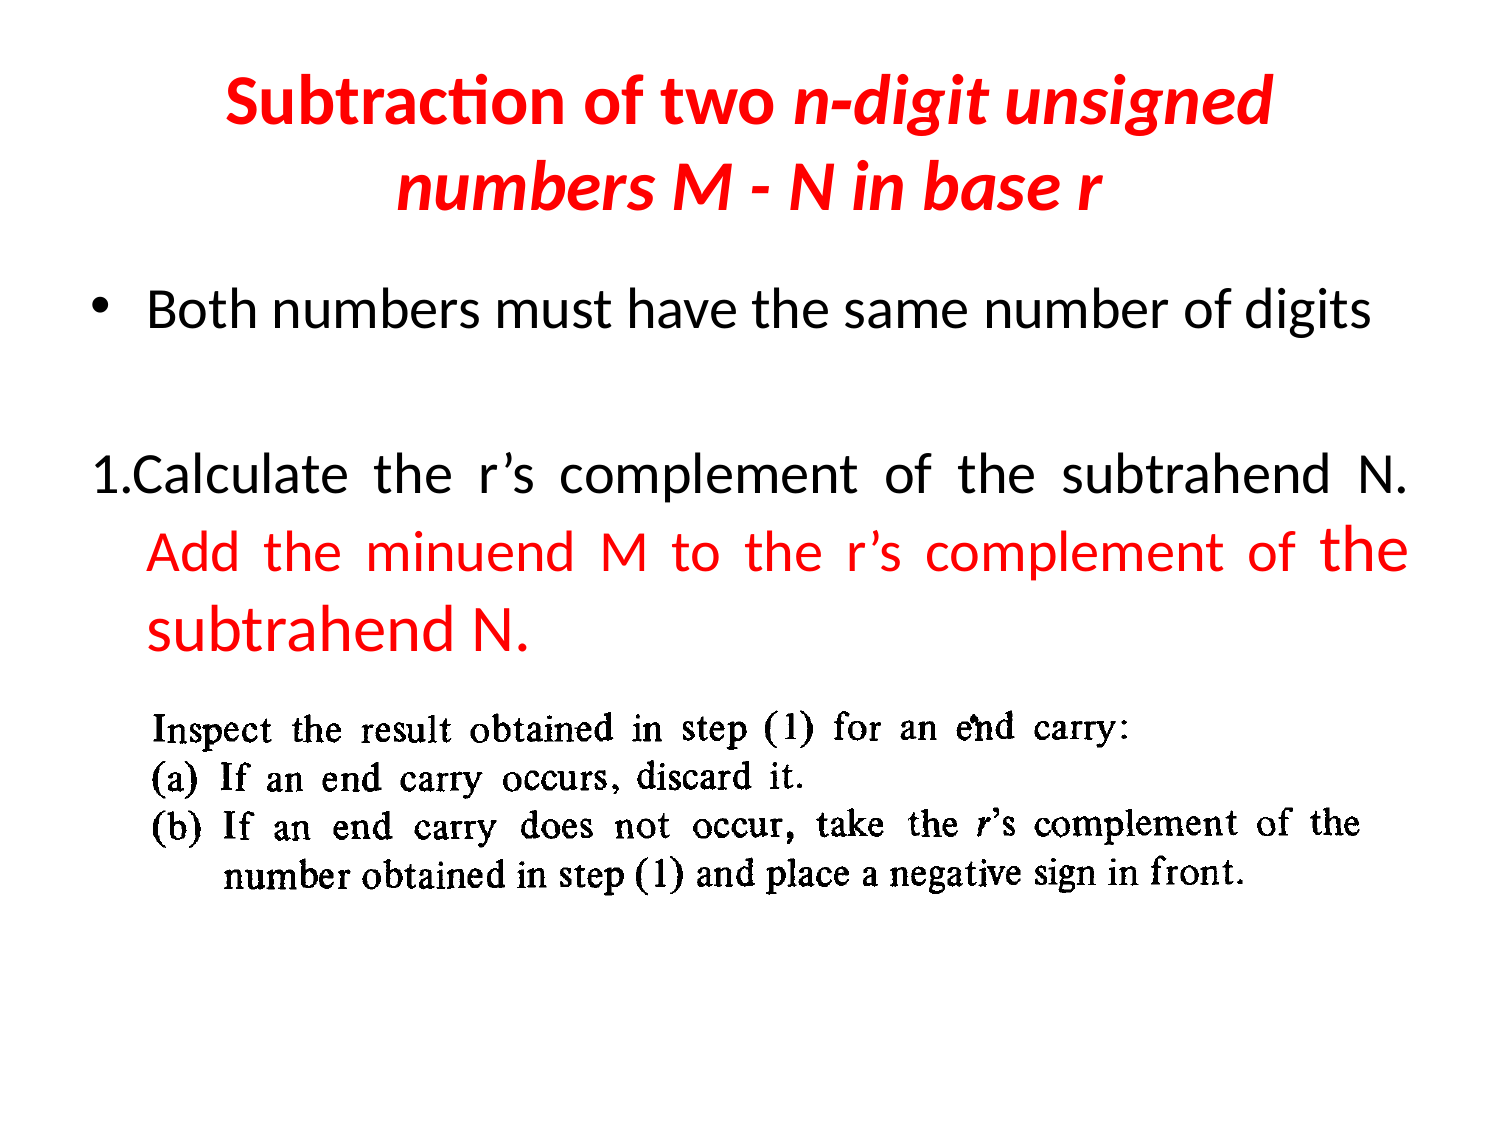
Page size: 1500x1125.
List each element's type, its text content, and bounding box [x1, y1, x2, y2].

list Both numbers must have the same number of digits 1.Calculate the r’s complement of the subtrahend N. Add the minuend M to the r’s complement of the subtrahend N. [75, 262, 1425, 1005]
picture [137, 699, 1375, 908]
title Subtraction of two n‐digit unsigned numbers M - N in base r [75, 45, 1425, 233]
